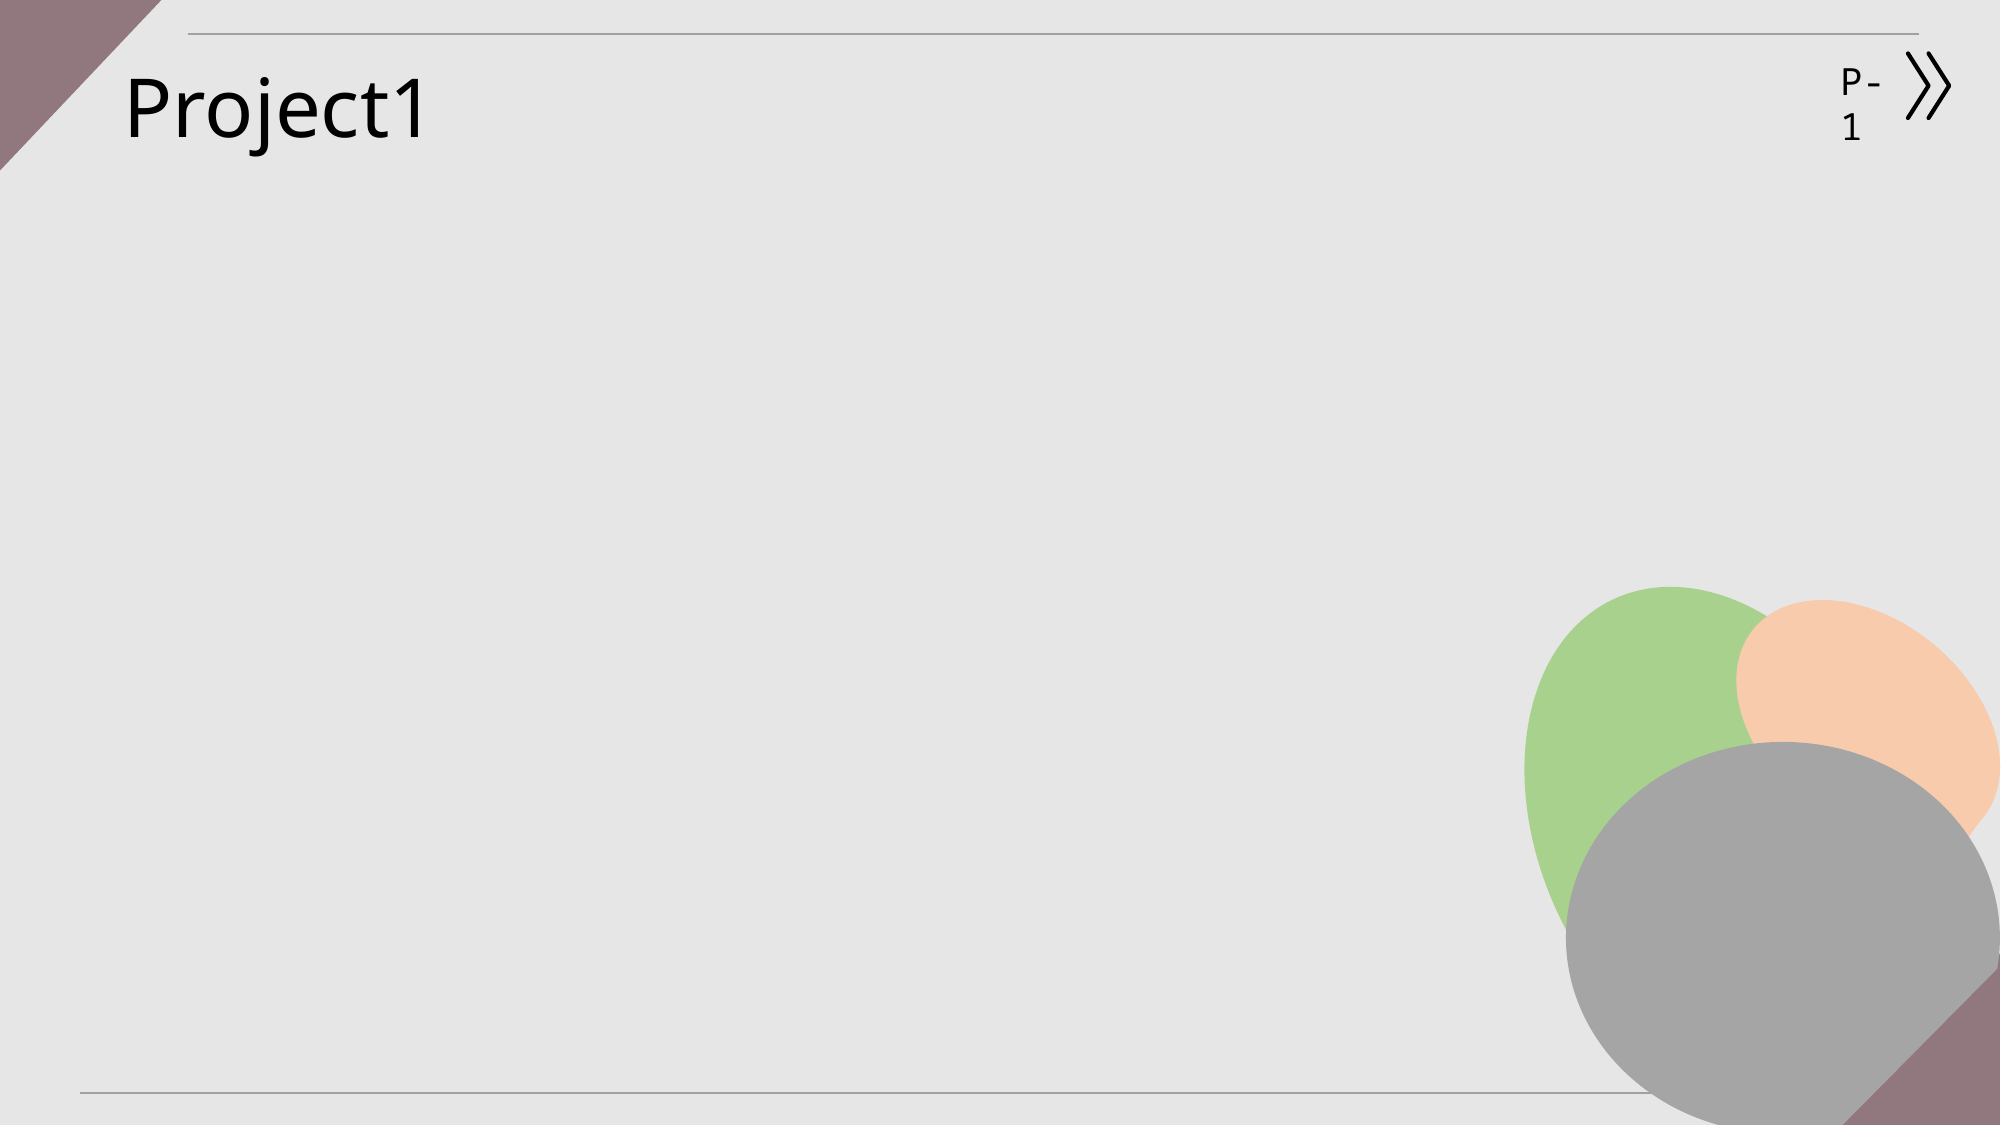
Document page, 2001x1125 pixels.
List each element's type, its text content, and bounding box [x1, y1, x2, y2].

text_box Project1 [108, 49, 475, 173]
text_box P-1 [1825, 50, 1917, 156]
